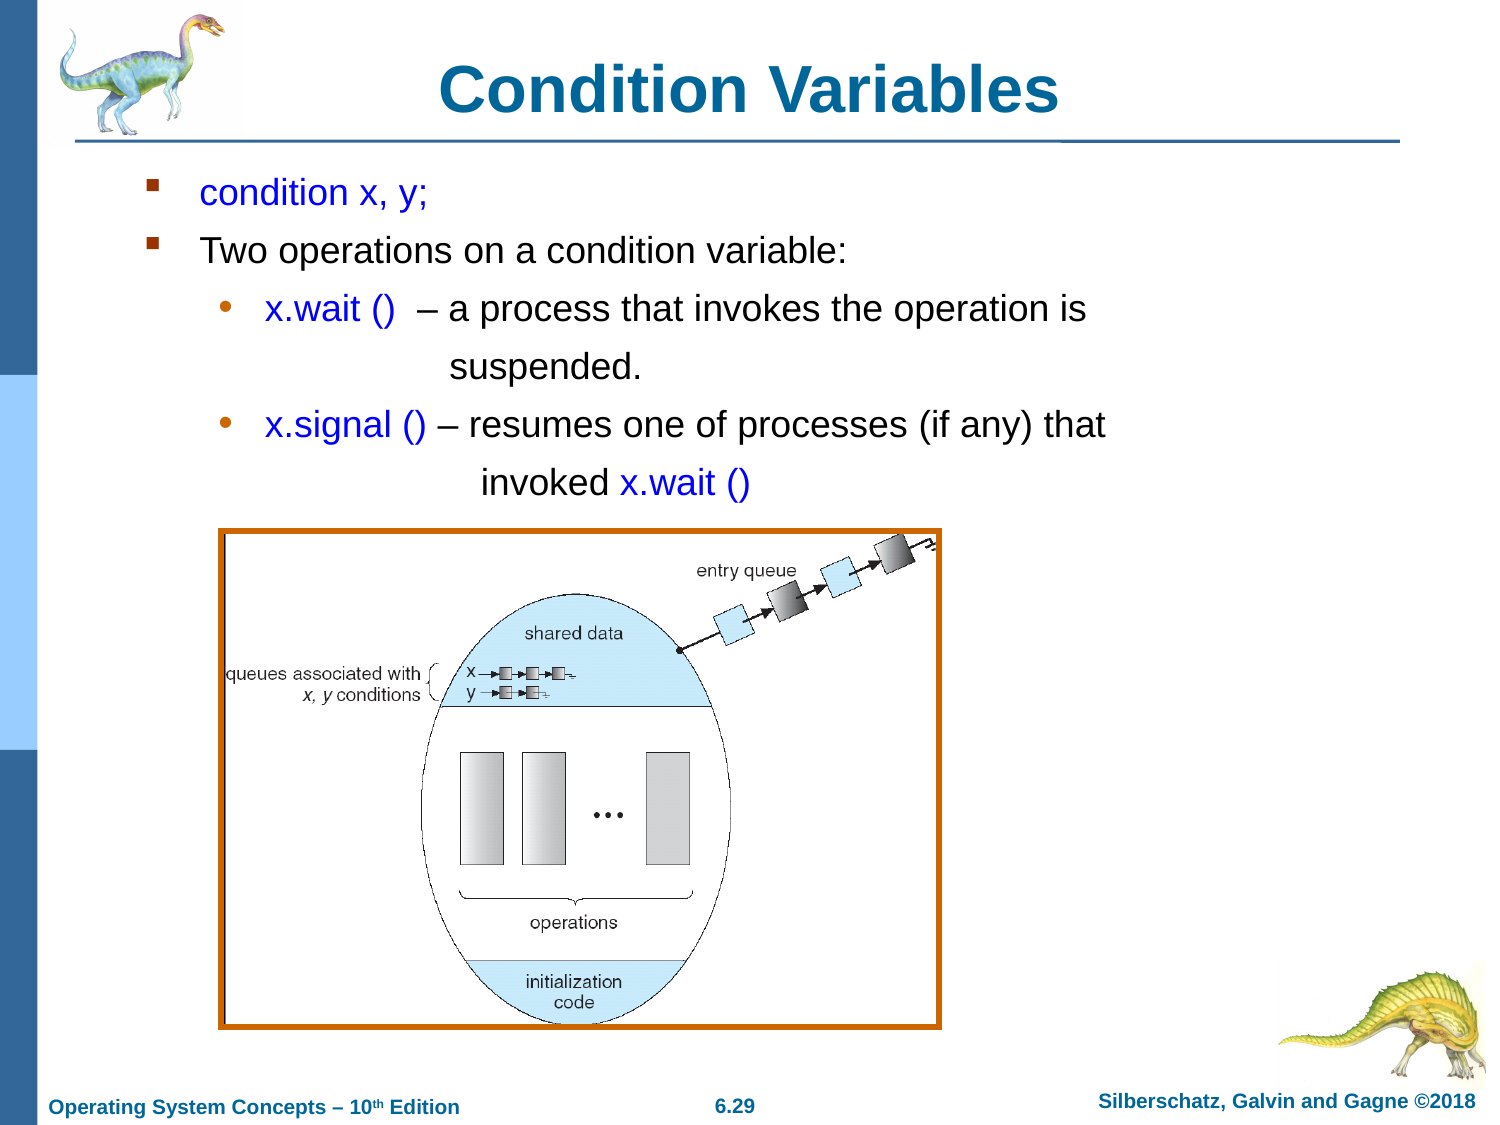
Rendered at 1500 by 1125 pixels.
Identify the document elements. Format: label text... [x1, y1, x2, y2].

title Condition Variables [75, 38, 1425, 133]
picture [1275, 959, 1486, 1090]
picture [46, 0, 243, 149]
picture [223, 533, 936, 1025]
list condition x, y; Two operations on a condition variable: x.wait () – a process that invokes the operation is suspended. x.signal () – resumes one of processes (if any) that invoked x.wait () [128, 160, 1395, 546]
